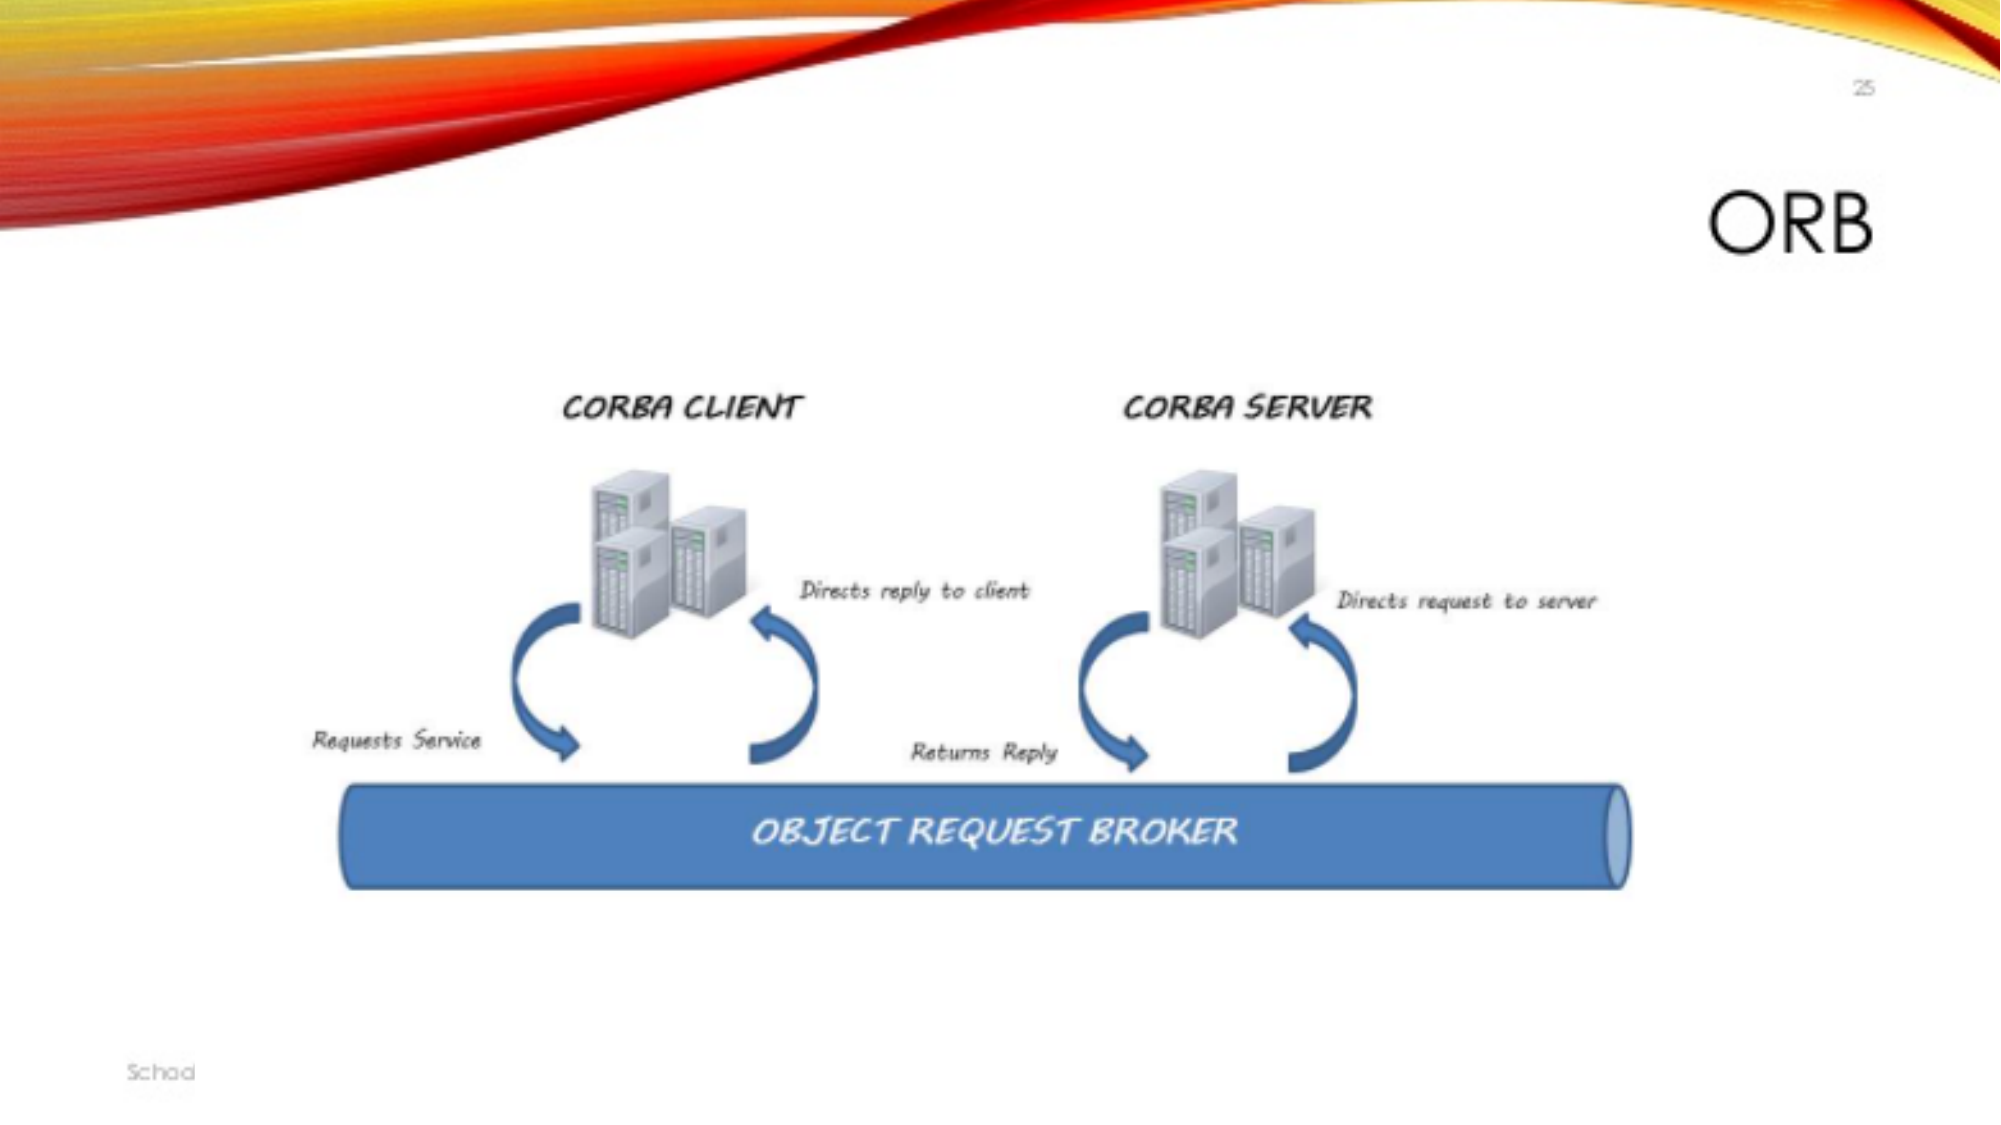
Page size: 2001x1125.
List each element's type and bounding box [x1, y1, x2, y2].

list [194, 277, 1811, 1104]
picture [0, 0, 2000, 1125]
